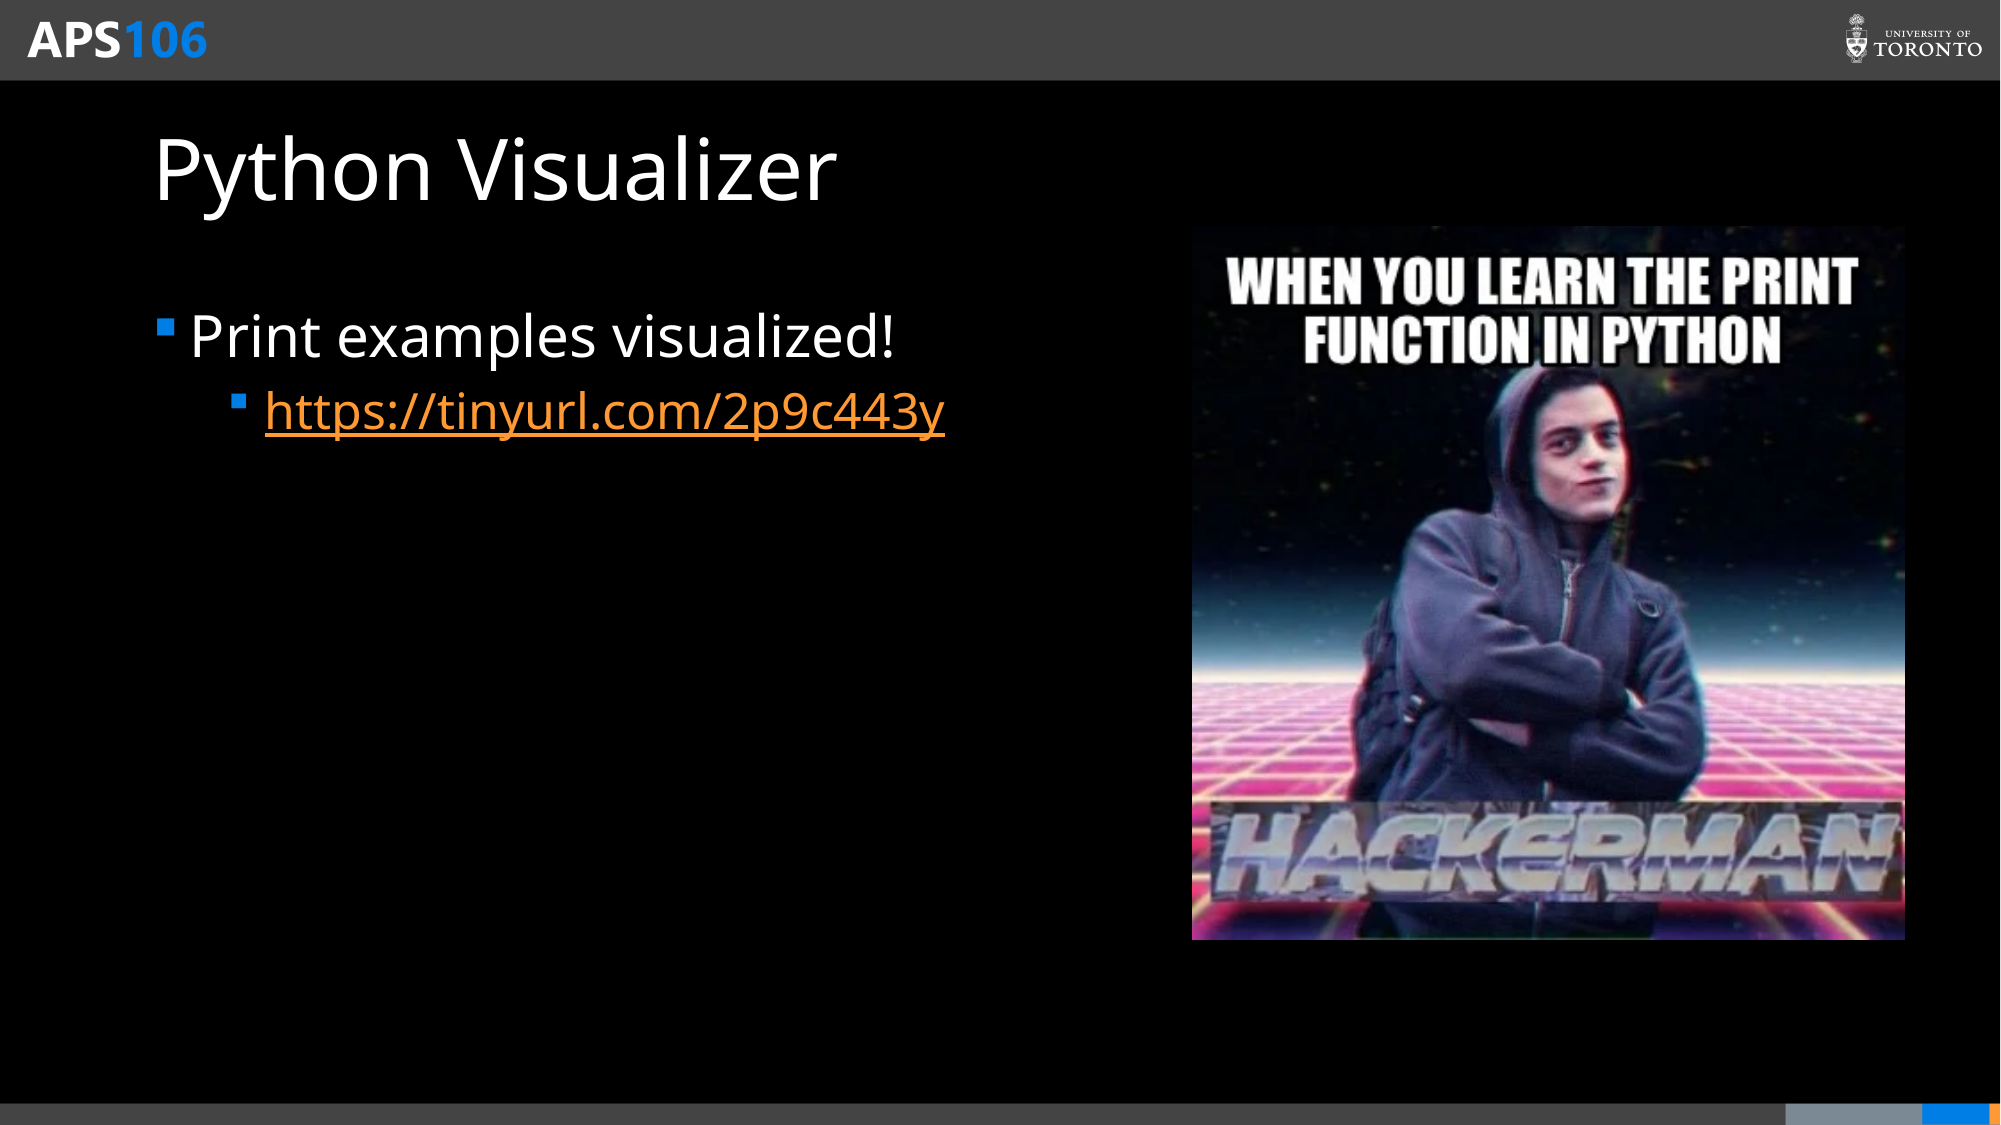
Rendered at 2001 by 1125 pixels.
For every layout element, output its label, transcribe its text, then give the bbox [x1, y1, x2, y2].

picture [0, 0, 2001, 1125]
list Print examples visualized! https://tinyurl.com/2p9c443y [137, 299, 1863, 1093]
title Python Visualizer [137, 119, 1863, 227]
